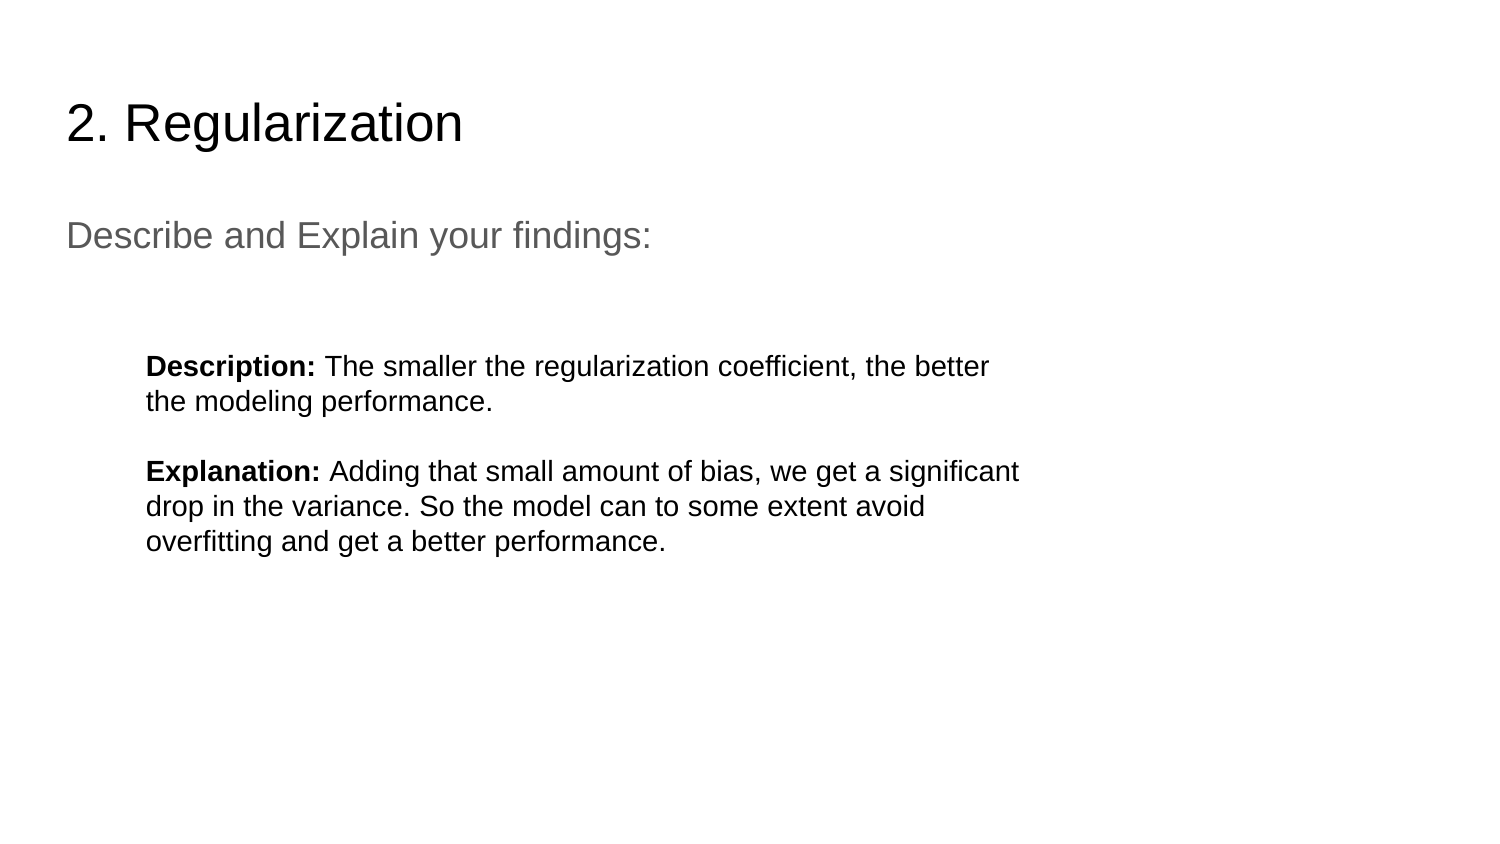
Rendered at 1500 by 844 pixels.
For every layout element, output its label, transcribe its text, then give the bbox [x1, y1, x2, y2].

list Describe and Explain your findings: [50, 188, 1450, 750]
title 2. Regularization [50, 72, 1450, 168]
text_box Description: The smaller the regularization coefficient, the better the modeling performance. Explanation: Adding that small amount of bias, we get a significant drop in the variance. So the model can to some extent avoid overfitting and get a better performance. [145, 347, 1031, 558]
